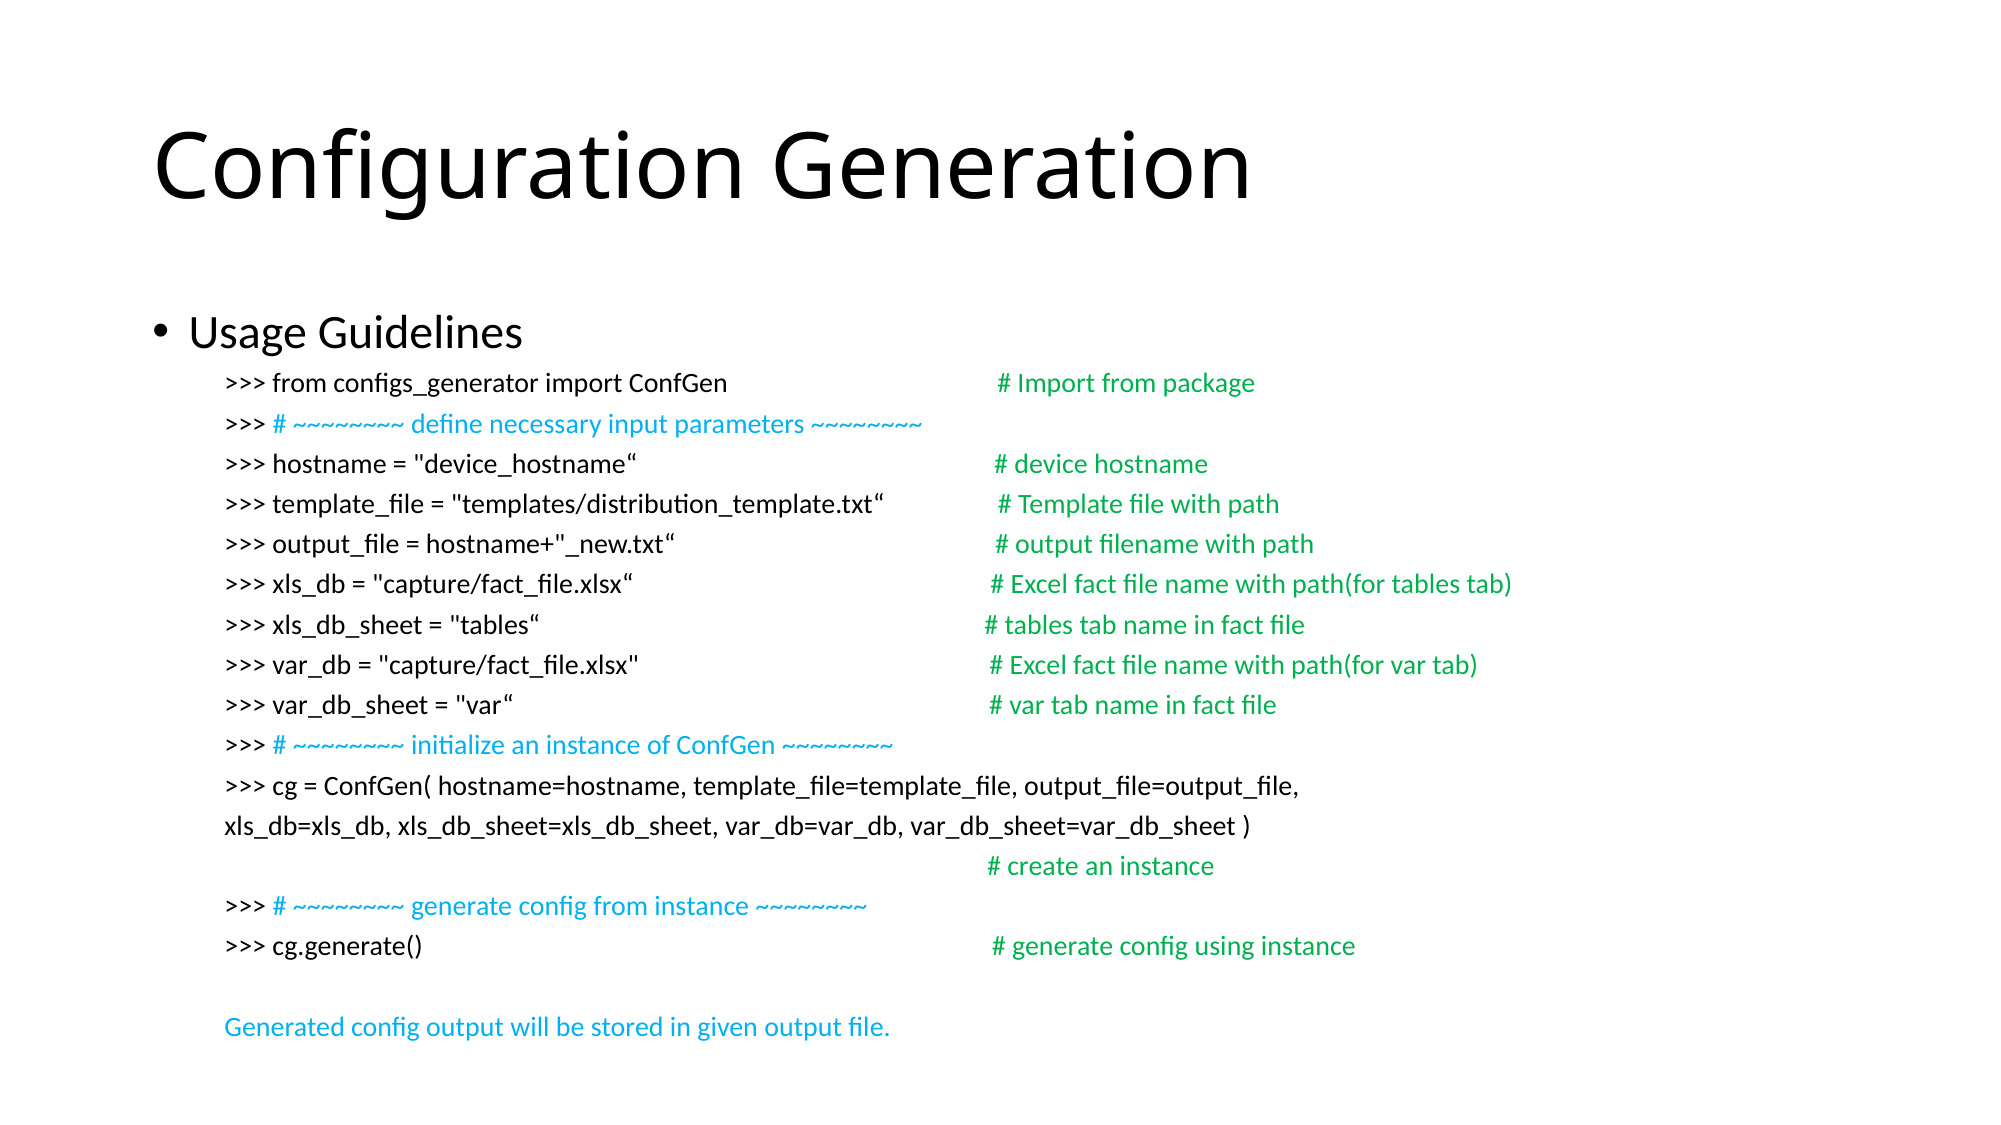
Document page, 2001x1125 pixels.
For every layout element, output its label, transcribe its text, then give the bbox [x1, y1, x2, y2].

list Usage Guidelines >>> from configs_generator import ConfGen # Import from package >>> # ~~~~~~~~ define necessary input parameters ~~~~~~~~ >>> hostname = "device_hostname“ # device hostname >>> template_file = "templates/distribution_template.txt“ # Template file with path >>> output_file = hostname+"_new.txt“ # output filename with path >>> xls_db = "capture/fact_file.xlsx“ # Excel fact file name with path(for tables tab) >>> xls_db_sheet = "tables“ # tables tab name in fact file >>> var_db = "capture/fact_file.xlsx" # Excel fact file name with path(for var tab) >>> var_db_sheet = "var“ # var tab name in fact file >>> # ~~~~~~~~ initialize an instance of ConfGen ~~~~~~~~ >>> cg = ConfGen( hostname=hostname, template_file=template_file, output_file=output_file, xls_db=xls_db, xls_db_sheet=xls_db_sheet, var_db=var_db, var_db_sheet=var_db_sheet ) # create an instance >>> # ~~~~~~~~ generate config from instance ~~~~~~~~ >>> cg.generate() # generate config using instance Generated config output will be stored in given output file. [137, 299, 1863, 1052]
title Configuration Generation [137, 59, 1863, 278]
